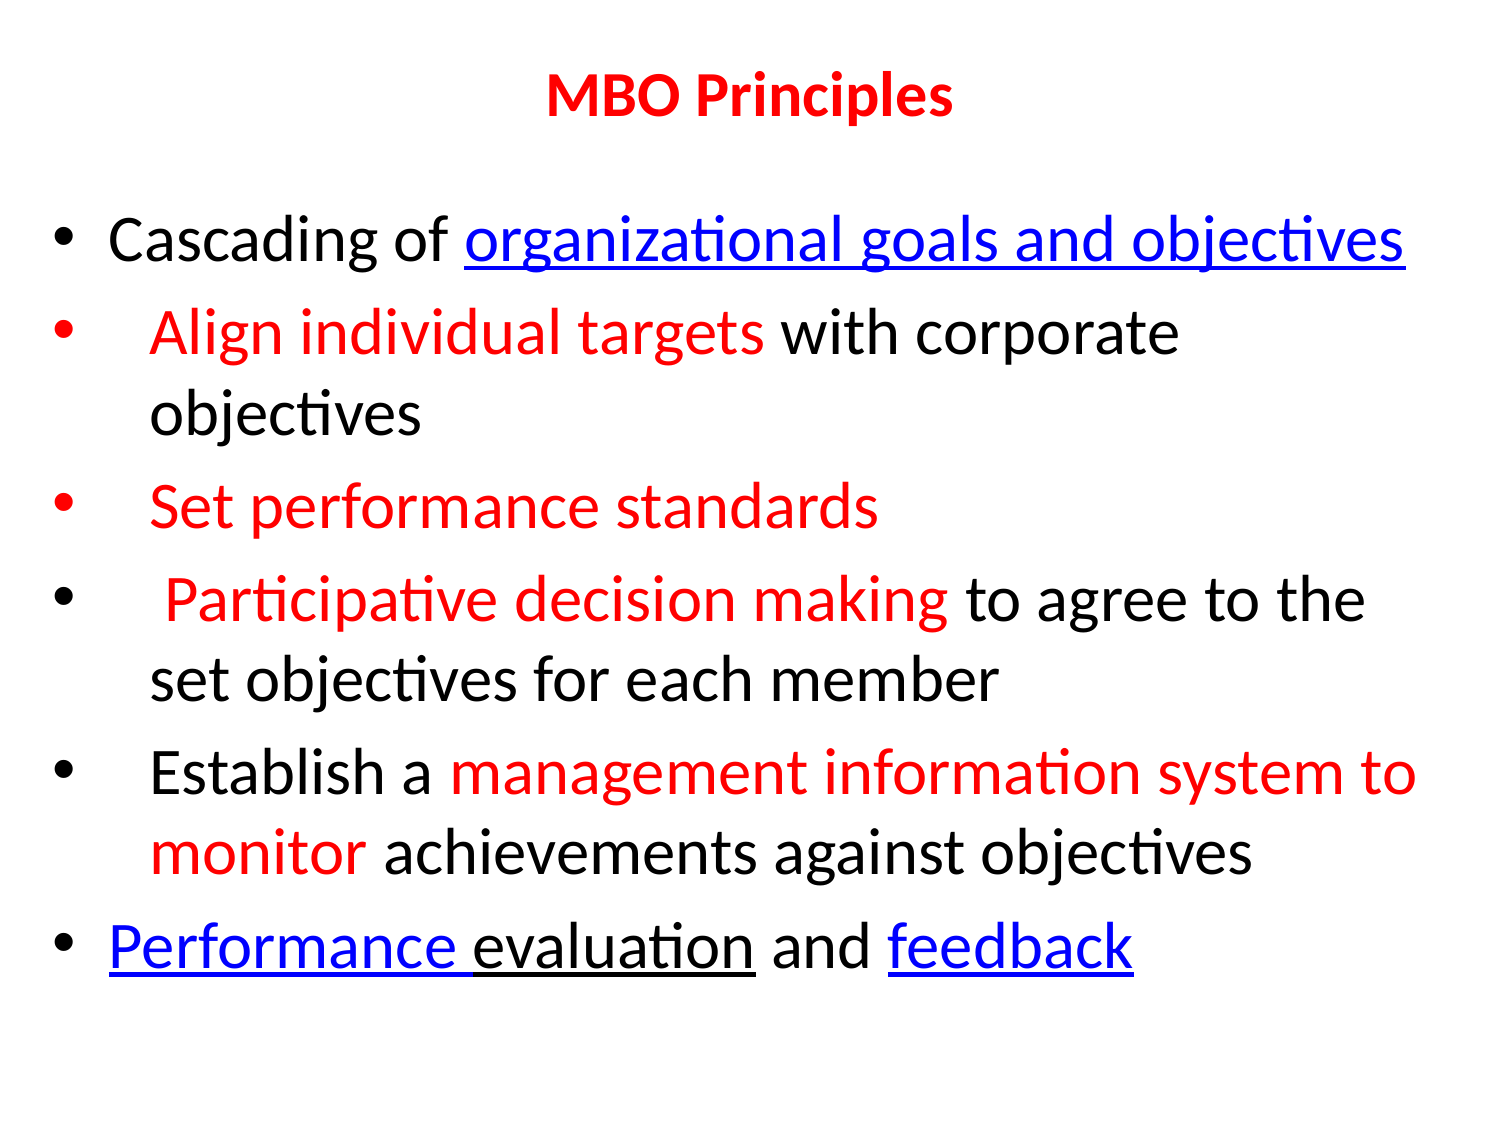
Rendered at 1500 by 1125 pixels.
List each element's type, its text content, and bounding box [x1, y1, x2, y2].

title MBO Principles [75, 45, 1425, 138]
list Cascading of organizational goals and objectives Align individual targets with corporate objectives Set performance standards Participative decision making to agree to the set objectives for each member Establish a management information system to monitor achievements against objectives Performance evaluation and feedback [37, 187, 1463, 1025]
